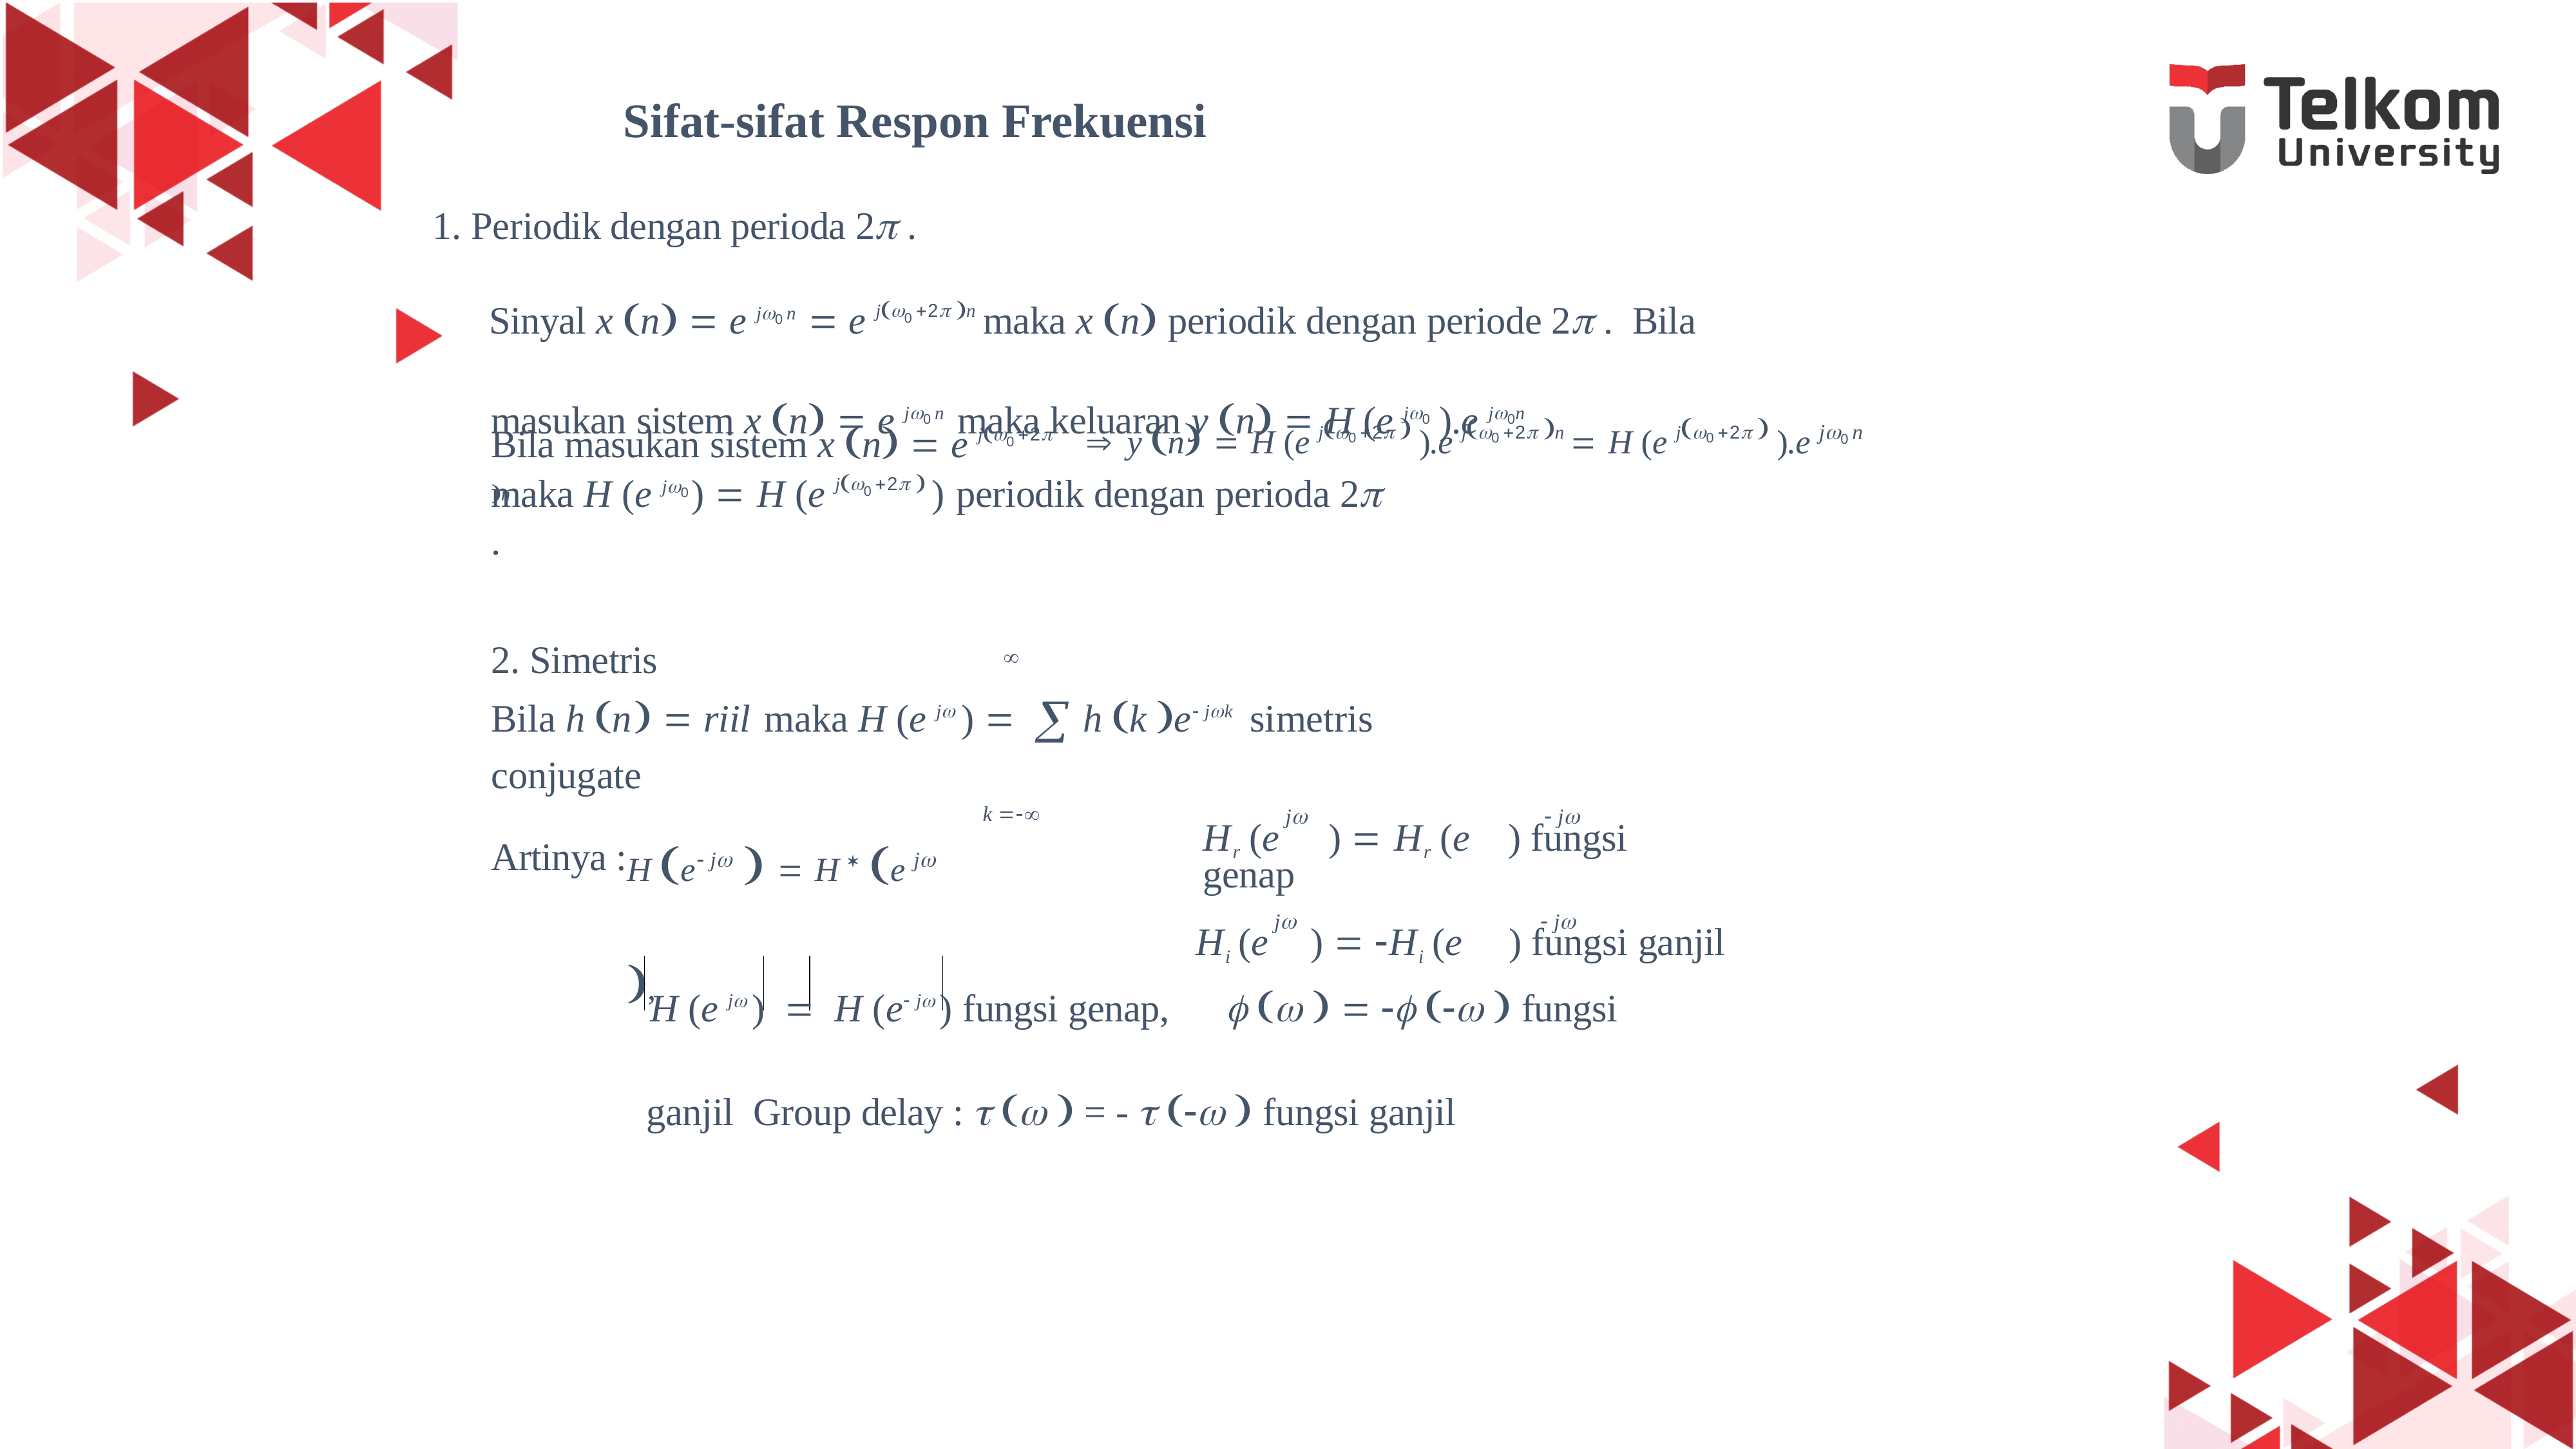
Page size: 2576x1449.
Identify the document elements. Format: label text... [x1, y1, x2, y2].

text_box H e j   H  e j , [618, 878, 955, 1014]
text_box Bila h n  riil maka H (e j )   h k e jk simetris conjugate k  Artinya : [483, 636, 1500, 878]
text_box H (e j )  H (e j ) fungsi genap,        fungsi ganjil Group delay :    = -    fungsi ganjil [640, 930, 1679, 1141]
text_box j  j Hr (e )  Hr (e ) fungsi genap j  j Hi (e )  Hi (e ) fungsi ganjil [1188, 811, 1728, 967]
picture [2170, 64, 2499, 174]
text_box maka H (e j0 )  H (e j0 2  ) periodik dengan perioda 2 . 2. Simetris [480, 459, 1387, 681]
text_box  y n  H (e j0 2  ).e j0 2 n  H (e j0 2  ).e j0 n [1078, 361, 1879, 465]
text_box Bila masukan sistem x n  e j0 2 n [483, 379, 1067, 459]
picture [3, 3, 500, 478]
text_box Sifat-sifat Respon Frekuensi 1. Periodik dengan perioda 2 . Sinyal x n  e j0 n  e j0 2 n maka x n periodik dengan periode 2 . Bila masukan sistem x n  e j0 n maka keluaran y n  H (e j0 ).e j0n [432, 86, 1812, 450]
picture [2126, 1018, 2576, 1449]
